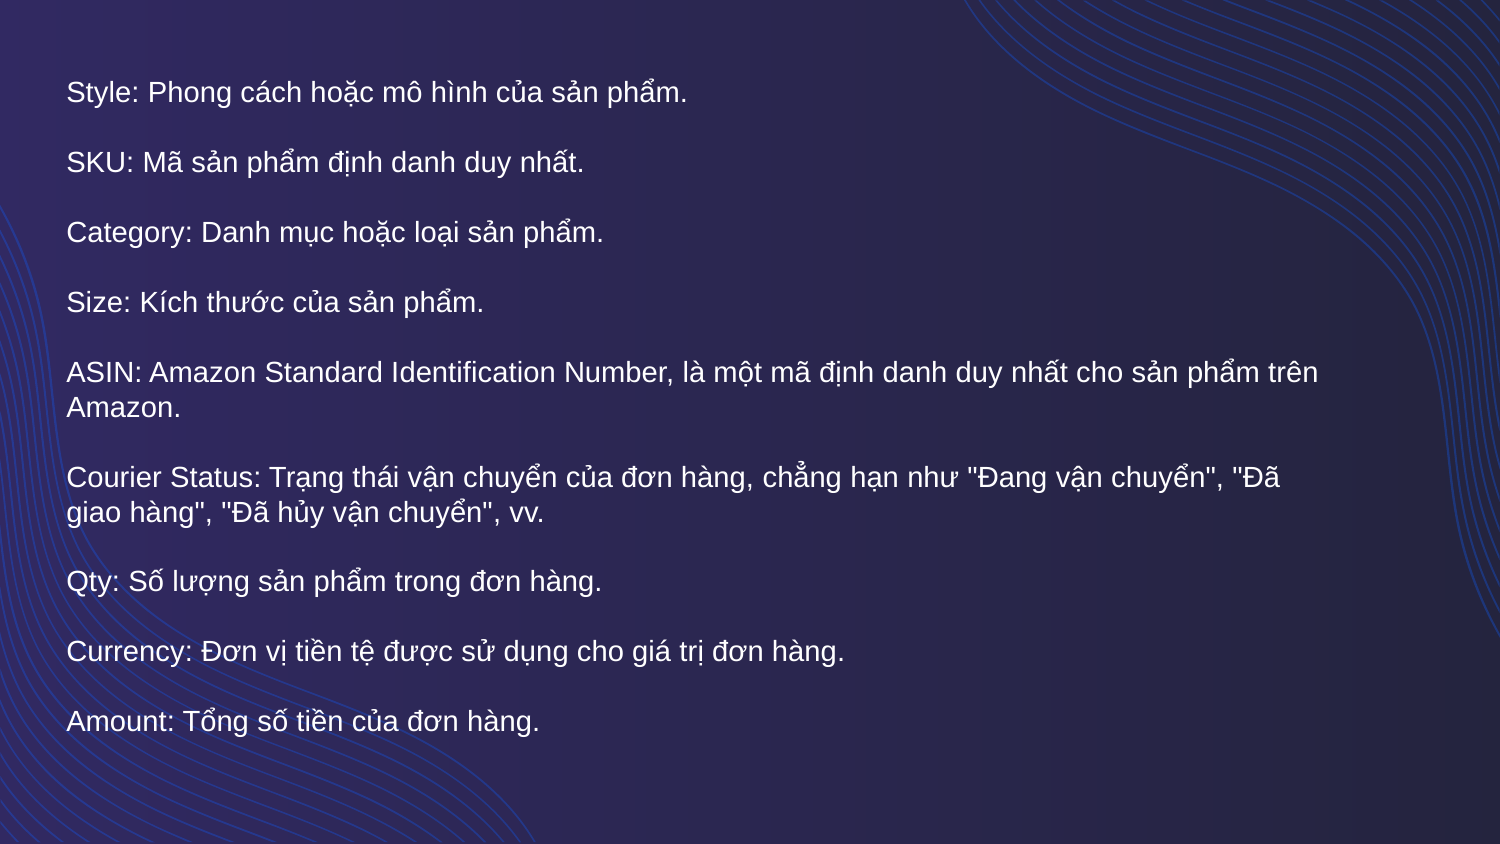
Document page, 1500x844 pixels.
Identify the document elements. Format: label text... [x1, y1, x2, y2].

text_box Style: Phong cách hoặc mô hình của sản phẩm. SKU: Mã sản phẩm định danh duy nhất. Category: Danh mục hoặc loại sản phẩm. Size: Kích thước của sản phẩm. ASIN: Amazon Standard Identification Number, là một mã định danh duy nhất cho sản phẩm trên Amazon. Courier Status: Trạng thái vận chuyển của đơn hàng, chẳng hạn như "Đang vận chuyển", "Đã giao hàng", "Đã hủy vận chuyển", vv. Qty: Số lượng sản phẩm trong đơn hàng. Currency: Đơn vị tiền tệ được sử dụng cho giá trị đơn hàng. Amount: Tổng số tiền của đơn hàng. [51, 65, 1355, 745]
